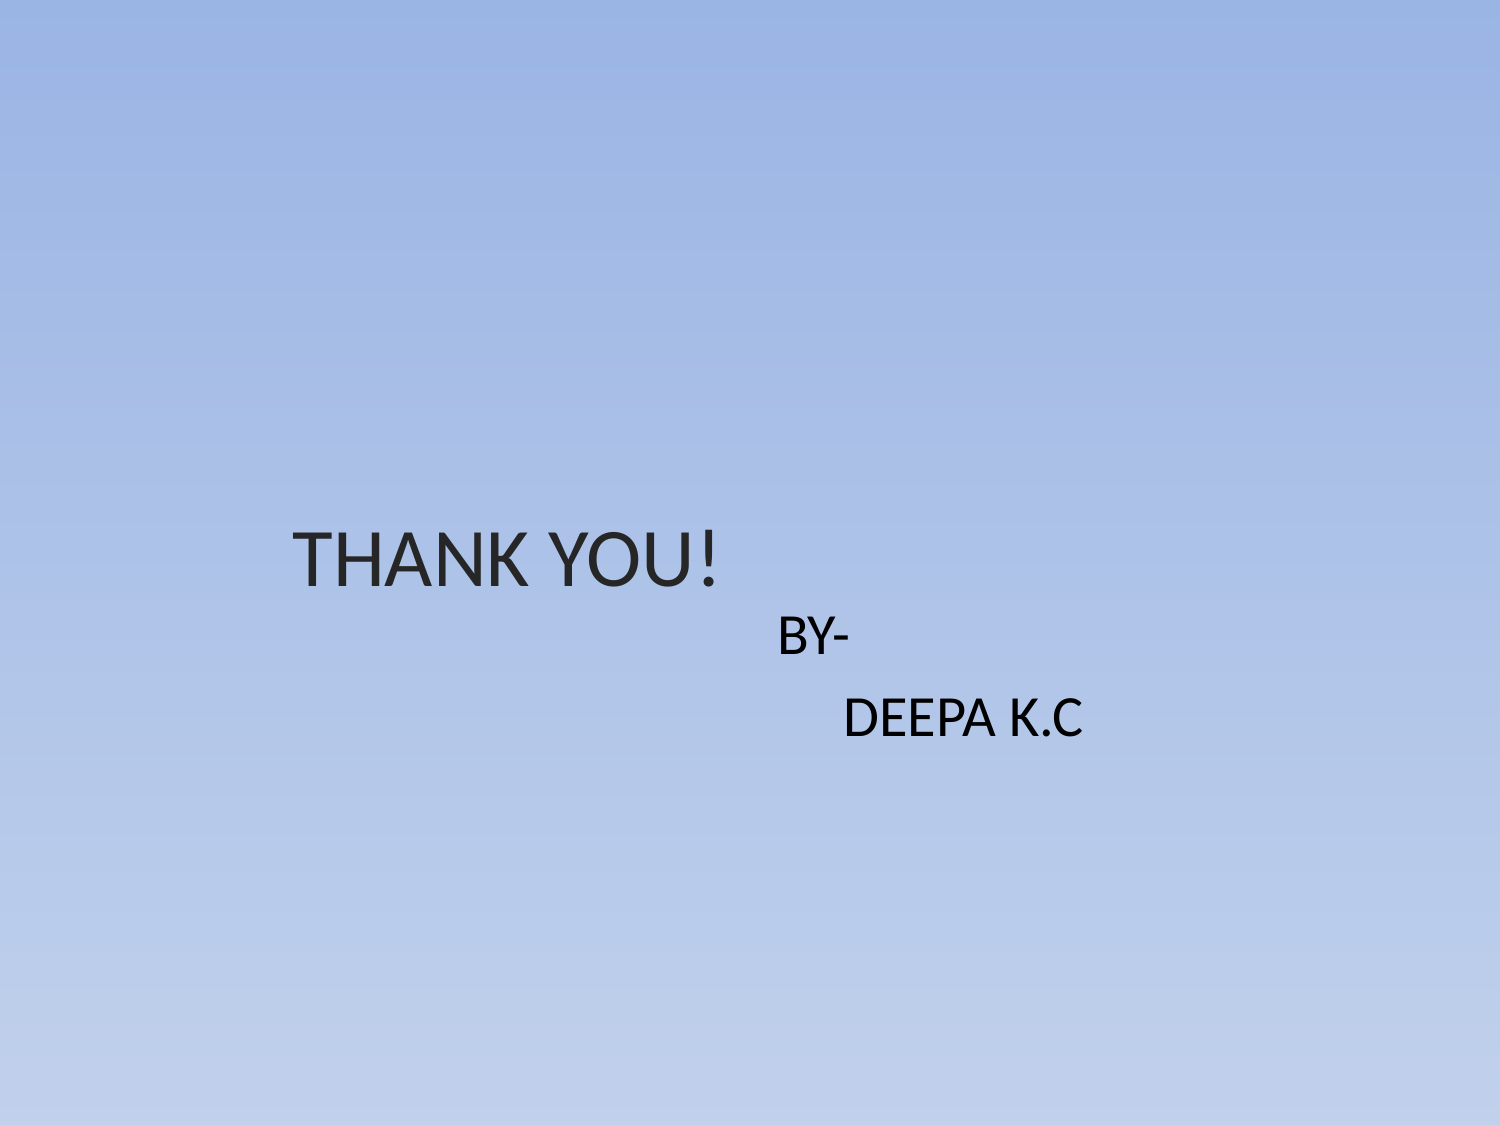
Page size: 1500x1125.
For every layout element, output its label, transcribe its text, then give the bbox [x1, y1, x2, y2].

list Thank you! [75, 262, 738, 1005]
list BY- DEEPA K.C [762, 262, 1425, 1005]
